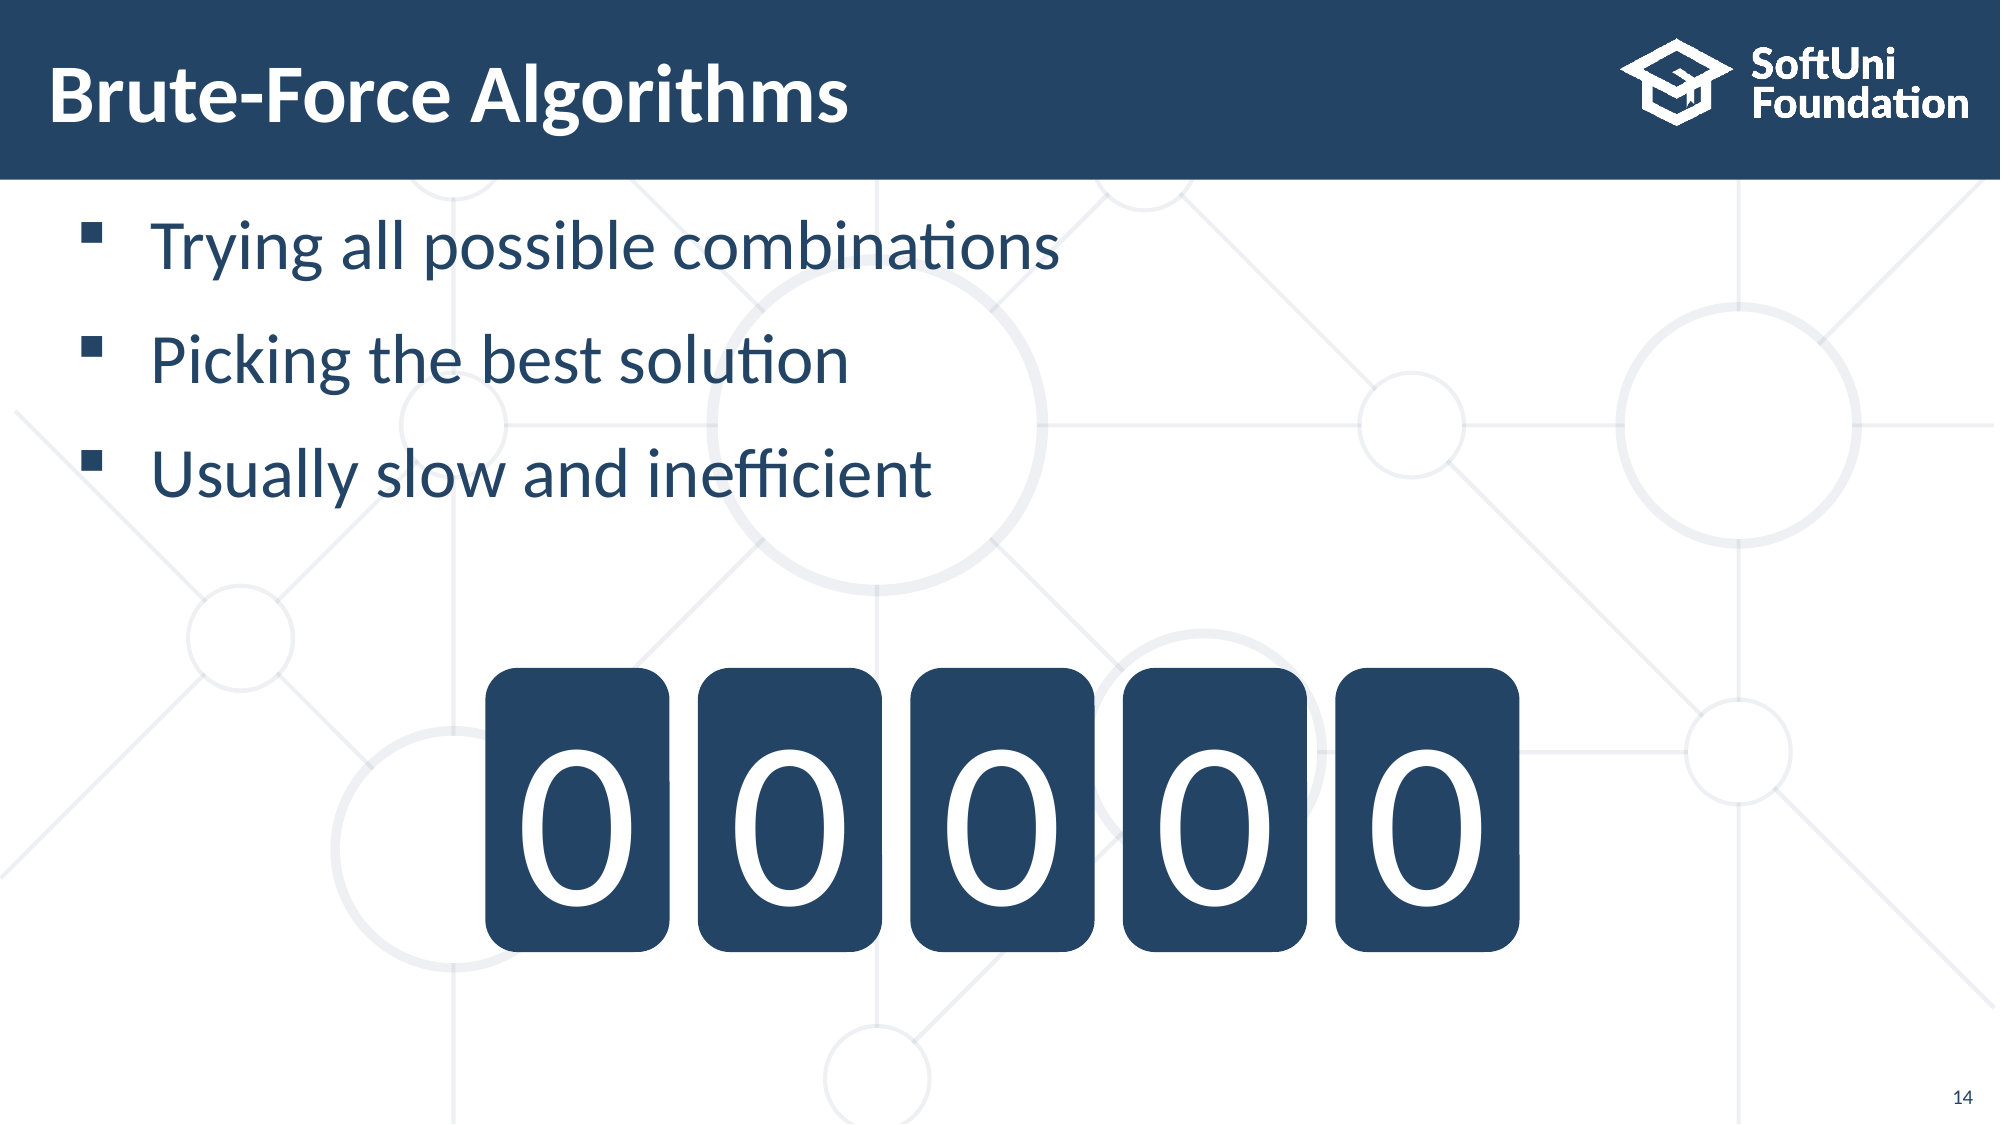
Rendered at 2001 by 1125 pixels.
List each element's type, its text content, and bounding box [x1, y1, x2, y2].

text_box 0 [1122, 667, 1308, 953]
text_box 0 [910, 667, 1095, 953]
text_box 0 [1335, 667, 1520, 953]
slide_number 14 [1927, 1067, 1989, 1117]
text_box 0 [485, 667, 670, 953]
picture [1619, 38, 1968, 126]
list Trying all possible combinations Picking the best solution Usually slow and inefficient [57, 188, 1163, 588]
text_box 0 [697, 667, 883, 953]
title Brute-Force Algorithms [31, 16, 1591, 162]
